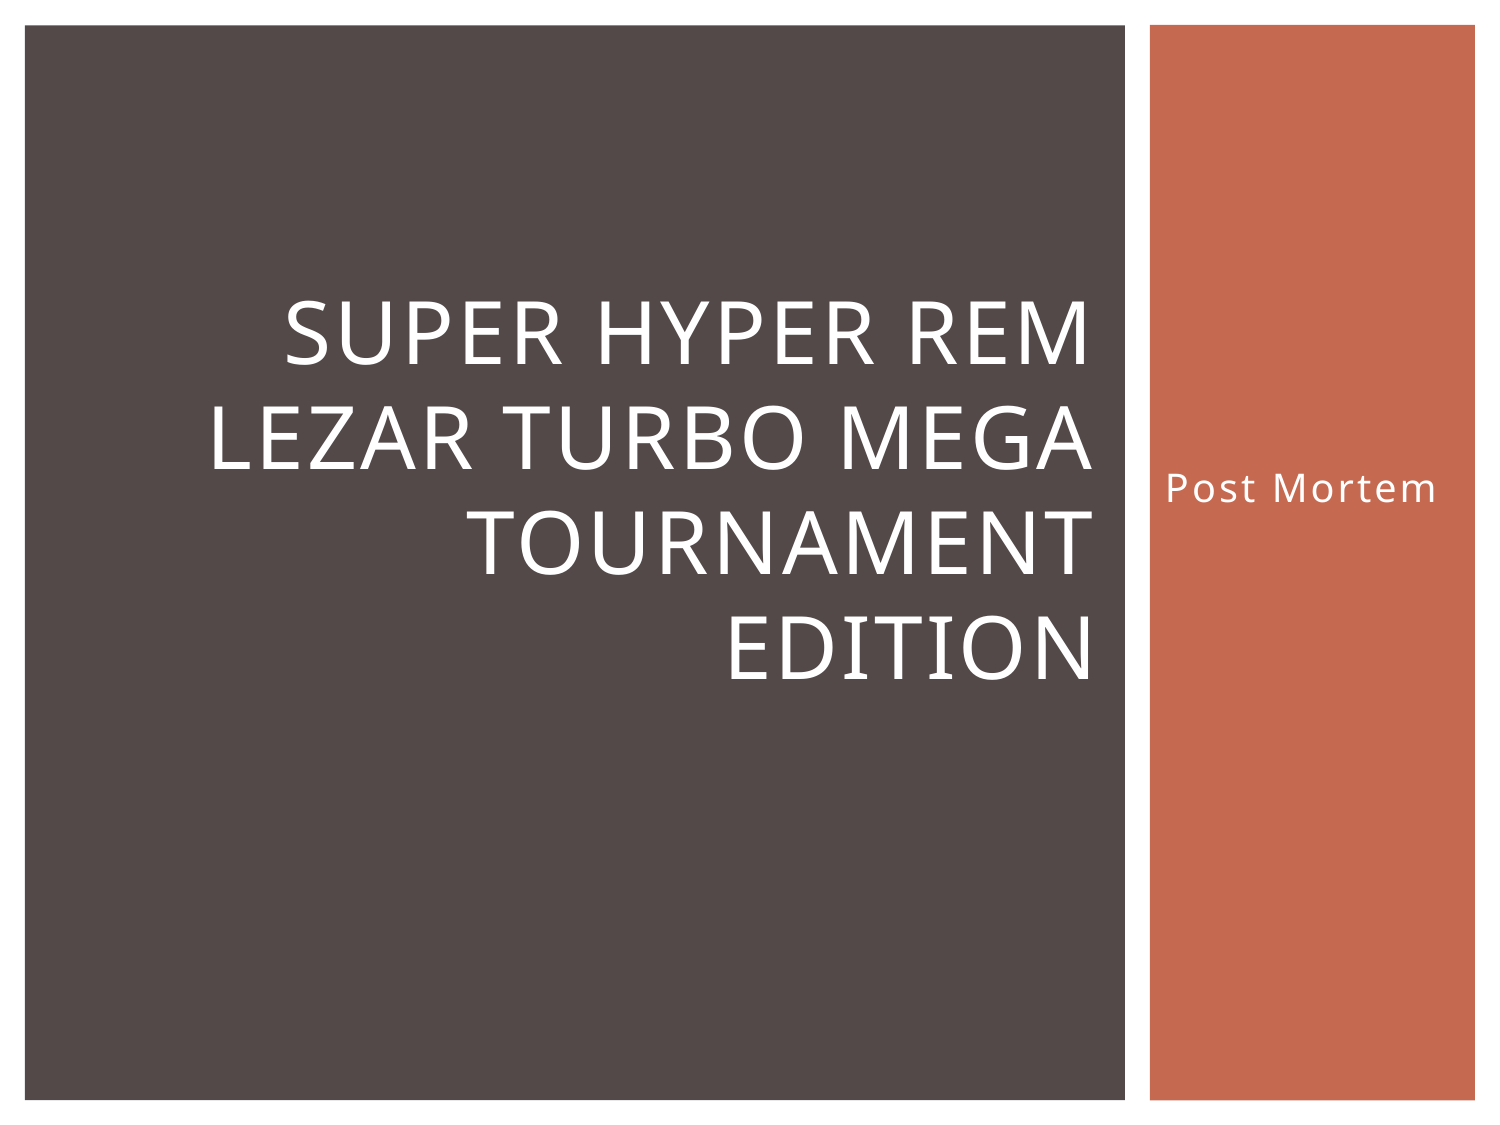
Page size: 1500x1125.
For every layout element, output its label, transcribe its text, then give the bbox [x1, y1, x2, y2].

subtitle Post Mortem [1149, 336, 1475, 637]
title Super Hyper Rem Lezar Turbo Mega Tournament Edition [75, 336, 1113, 637]
